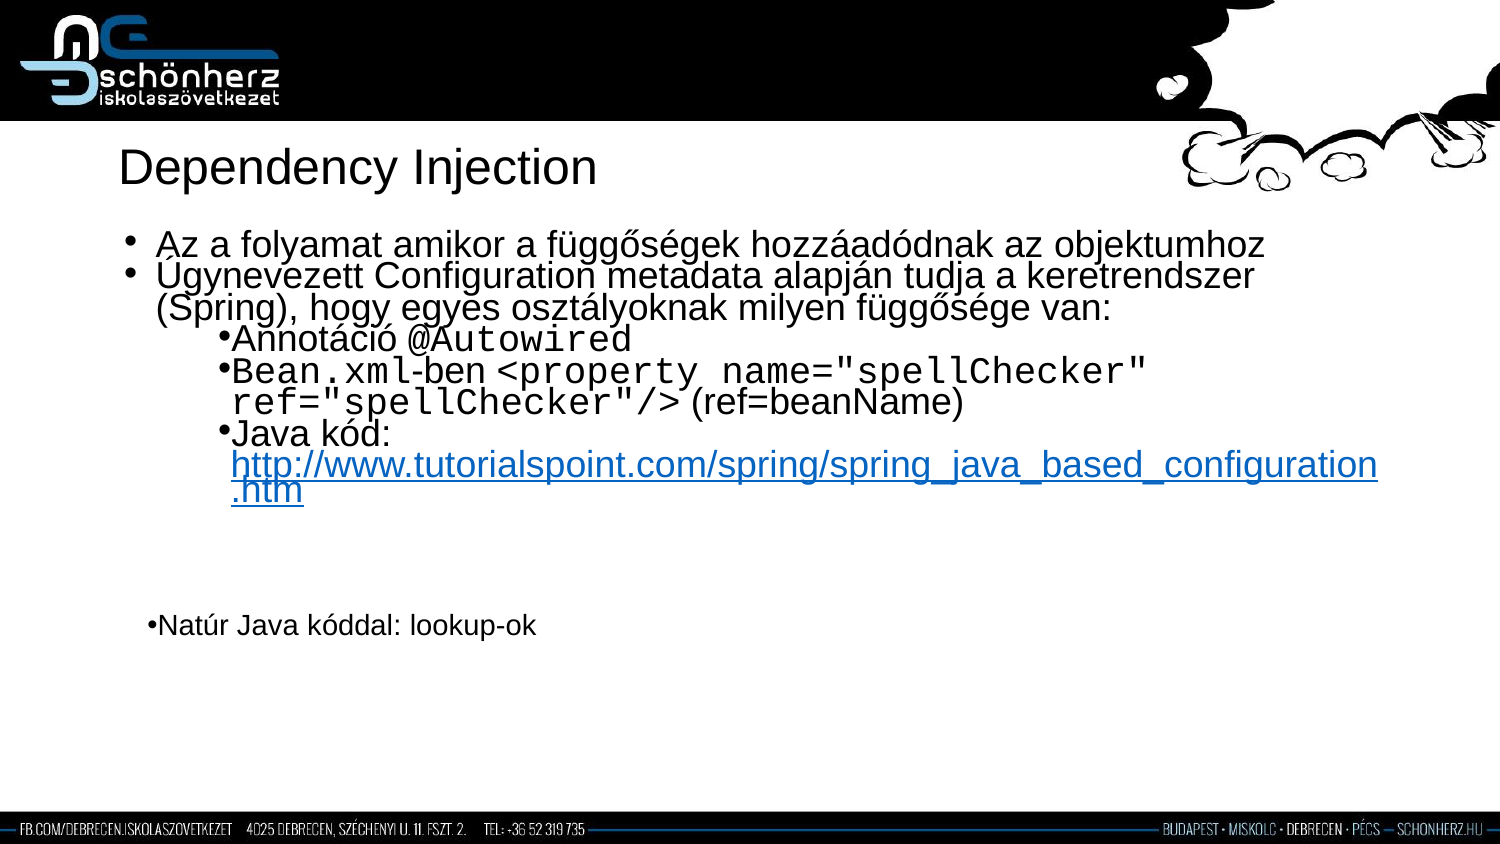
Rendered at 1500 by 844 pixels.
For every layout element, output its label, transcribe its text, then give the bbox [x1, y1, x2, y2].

list Az a folyamat amikor a függőségek hozzáadódnak az objektumhoz Úgynevezett Configuration metadata alapján tudja a keretrendszer (Spring), hogy egyes osztályoknak milyen függősége van: Annotáció @Autowired Bean.xml-ben <property name="spellChecker" ref="spellChecker"/> (ref=beanName) Java kód: http://www.tutorialspoint.com/spring/spring_java_based_configuration.htm Natúr Java kóddal: lookup-ok [103, 224, 1397, 760]
title Dependency Injection [103, 87, 1397, 224]
picture [0, 0, 1500, 844]
